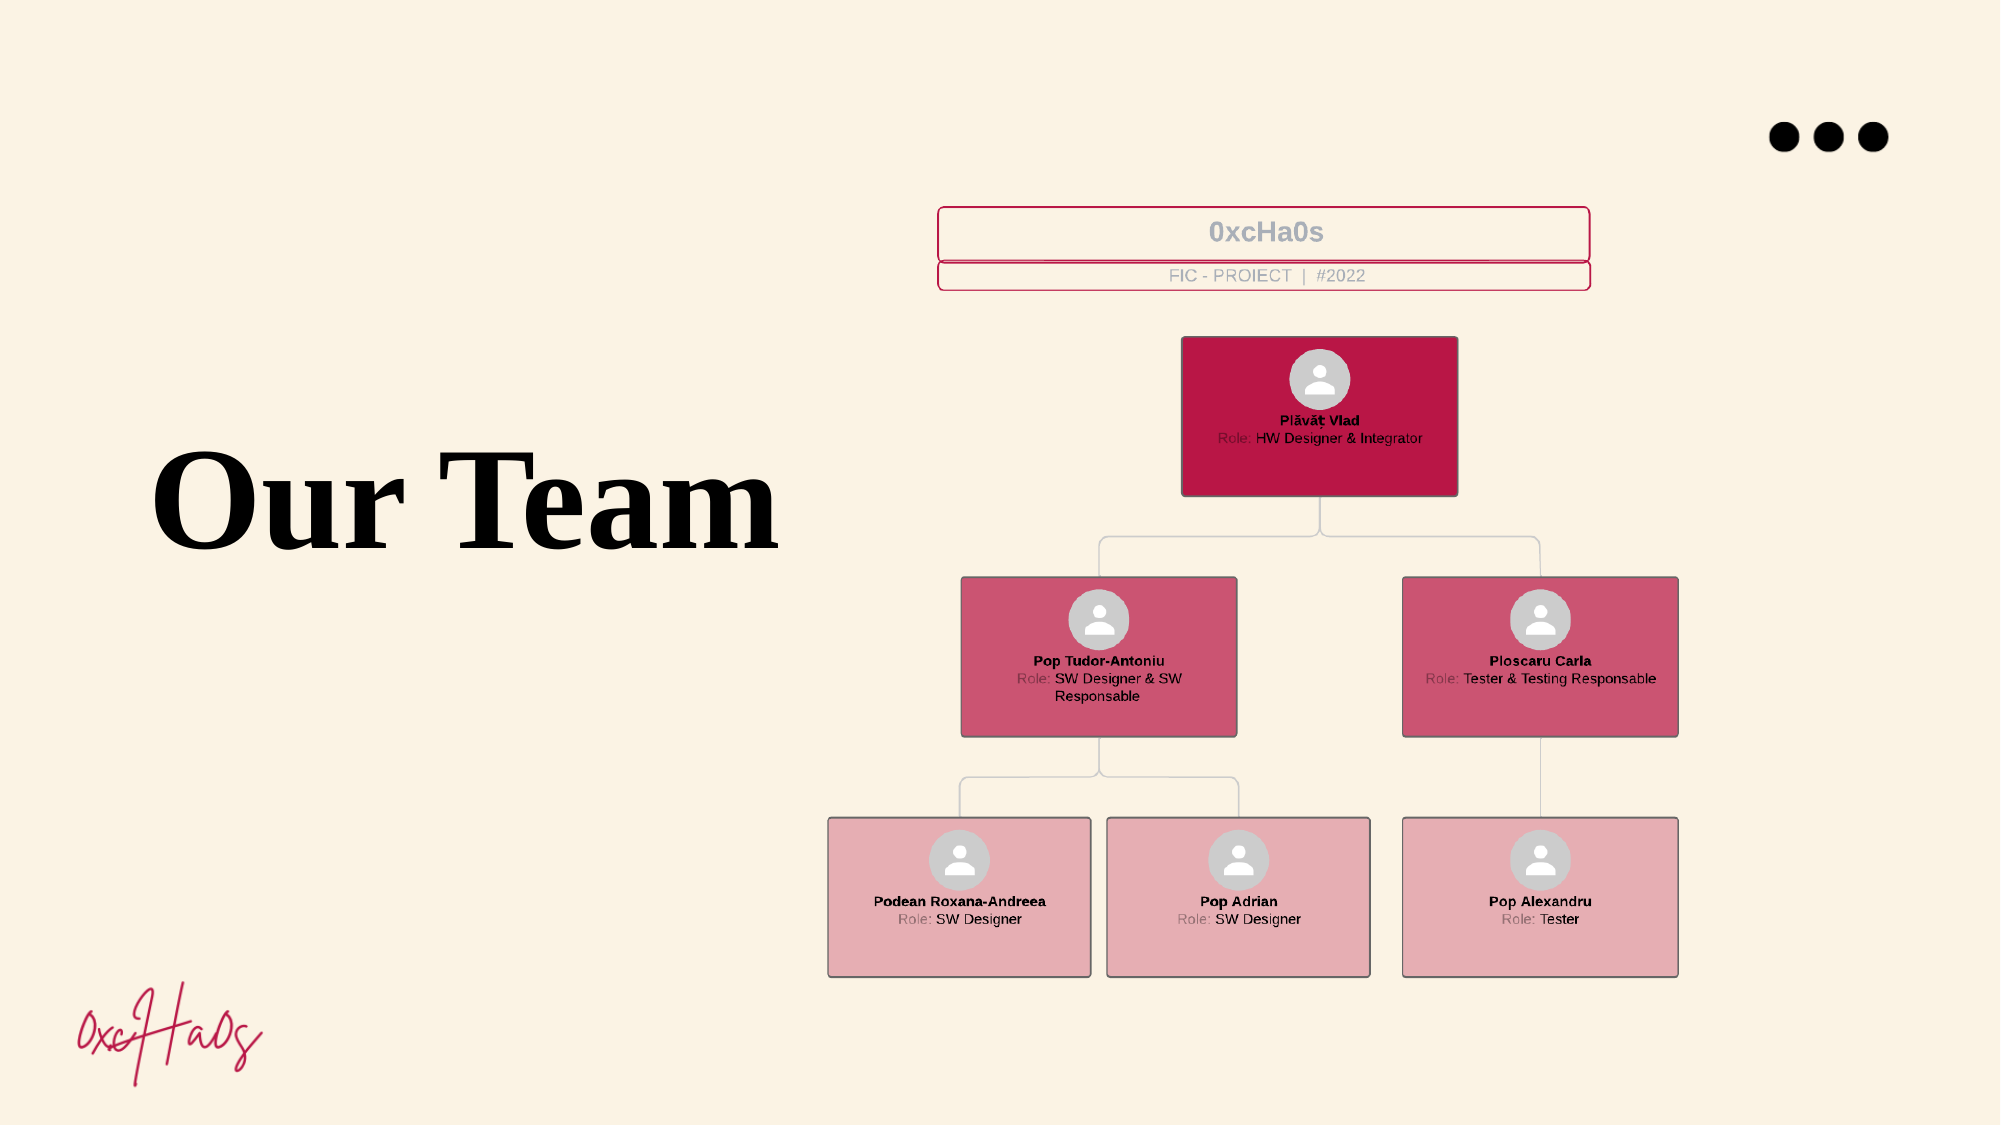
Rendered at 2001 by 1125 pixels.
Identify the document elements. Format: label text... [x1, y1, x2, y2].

text_box Our Team [133, 395, 811, 586]
picture [0, 0, 2001, 1125]
